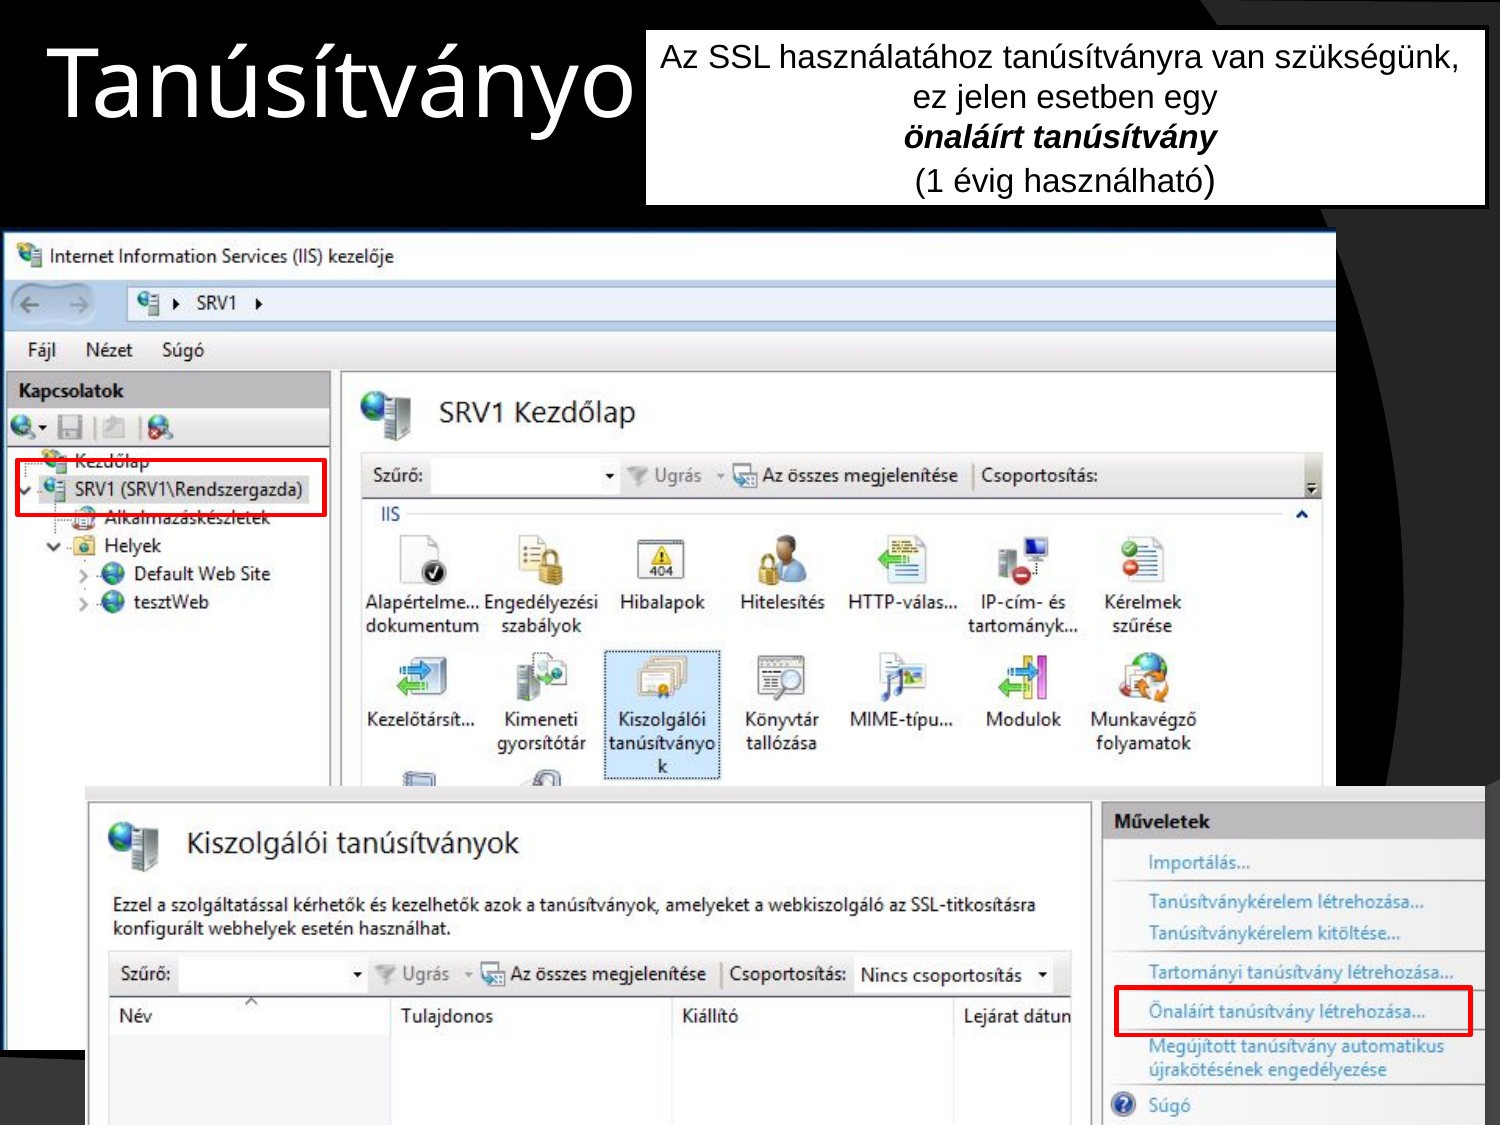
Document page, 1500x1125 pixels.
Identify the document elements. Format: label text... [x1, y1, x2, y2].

text_box Az SSL használatához tanúsítványra van szükségünk, ez jelen esetben egy önaláírt tanúsítvány (1 évig használható) [643, 27, 1487, 208]
picture [85, 786, 1485, 1125]
picture [0, 227, 1337, 1050]
title Tanúsítványok [38, 0, 789, 159]
